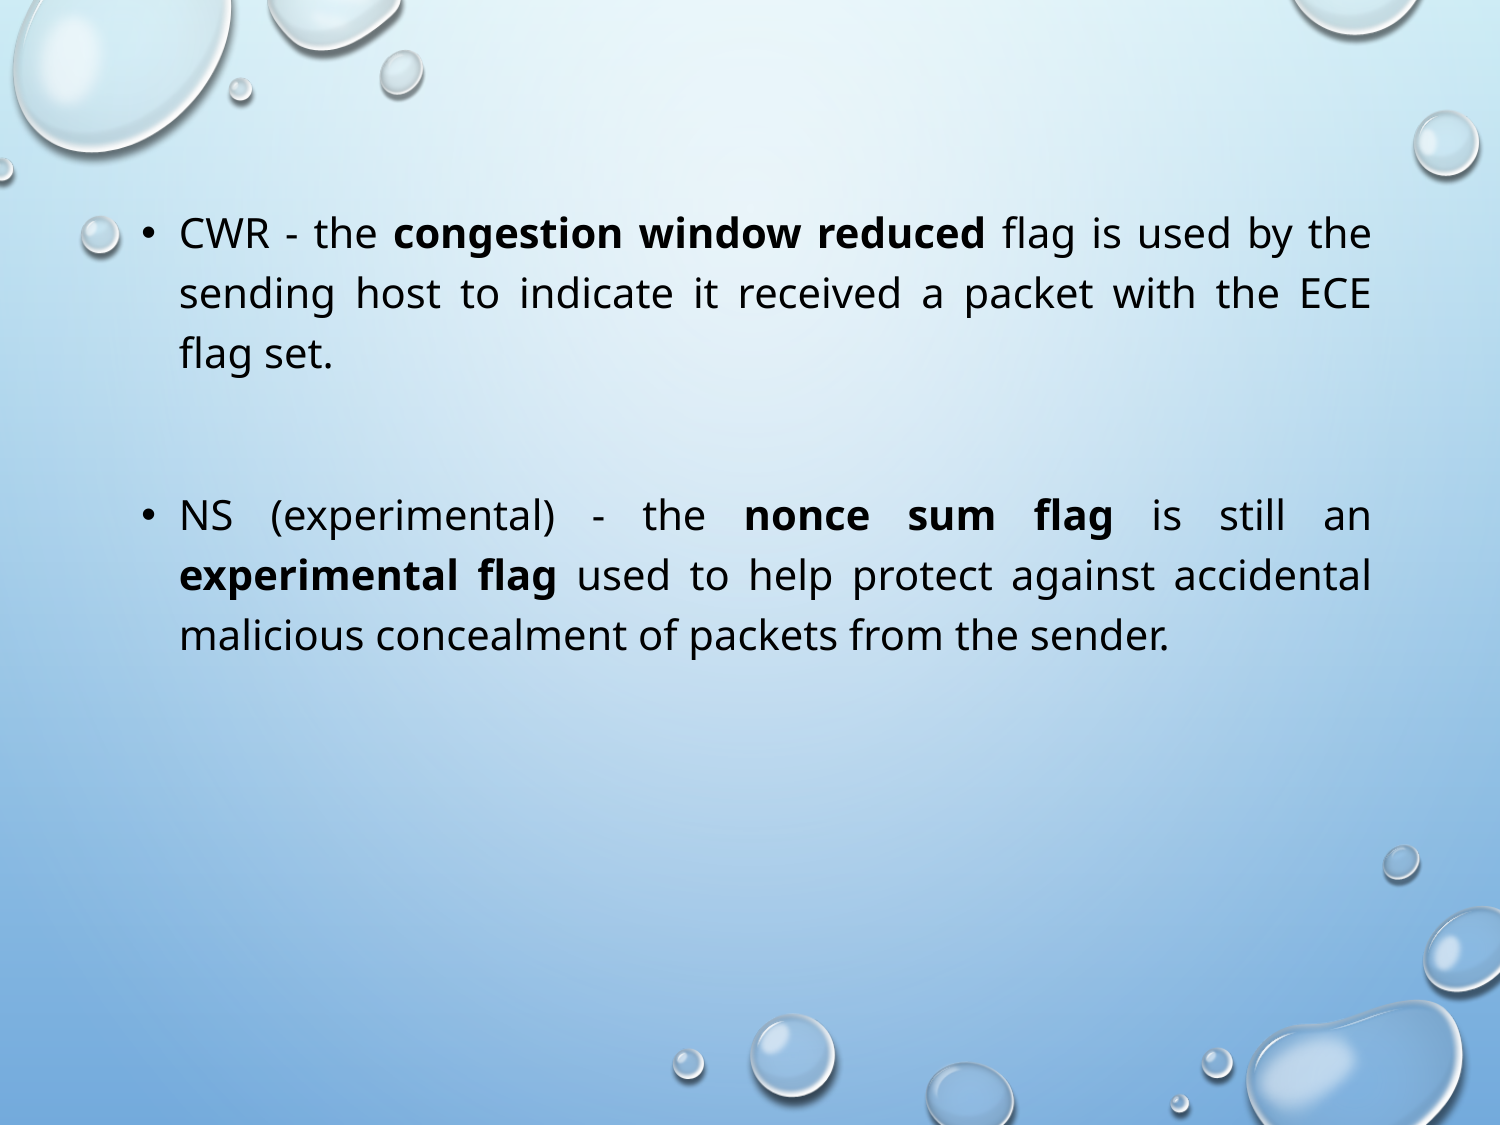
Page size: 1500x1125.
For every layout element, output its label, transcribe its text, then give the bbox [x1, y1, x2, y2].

picture [0, 0, 1500, 1125]
list CWR - the congestion window reduced flag is used by the sending host to indicate it received a packet with the ECE flag set. NS (experimental) - the nonce sum flag is still an experimental flag used to help protect against accidental malicious concealment of packets from the sender. [126, 189, 1388, 950]
